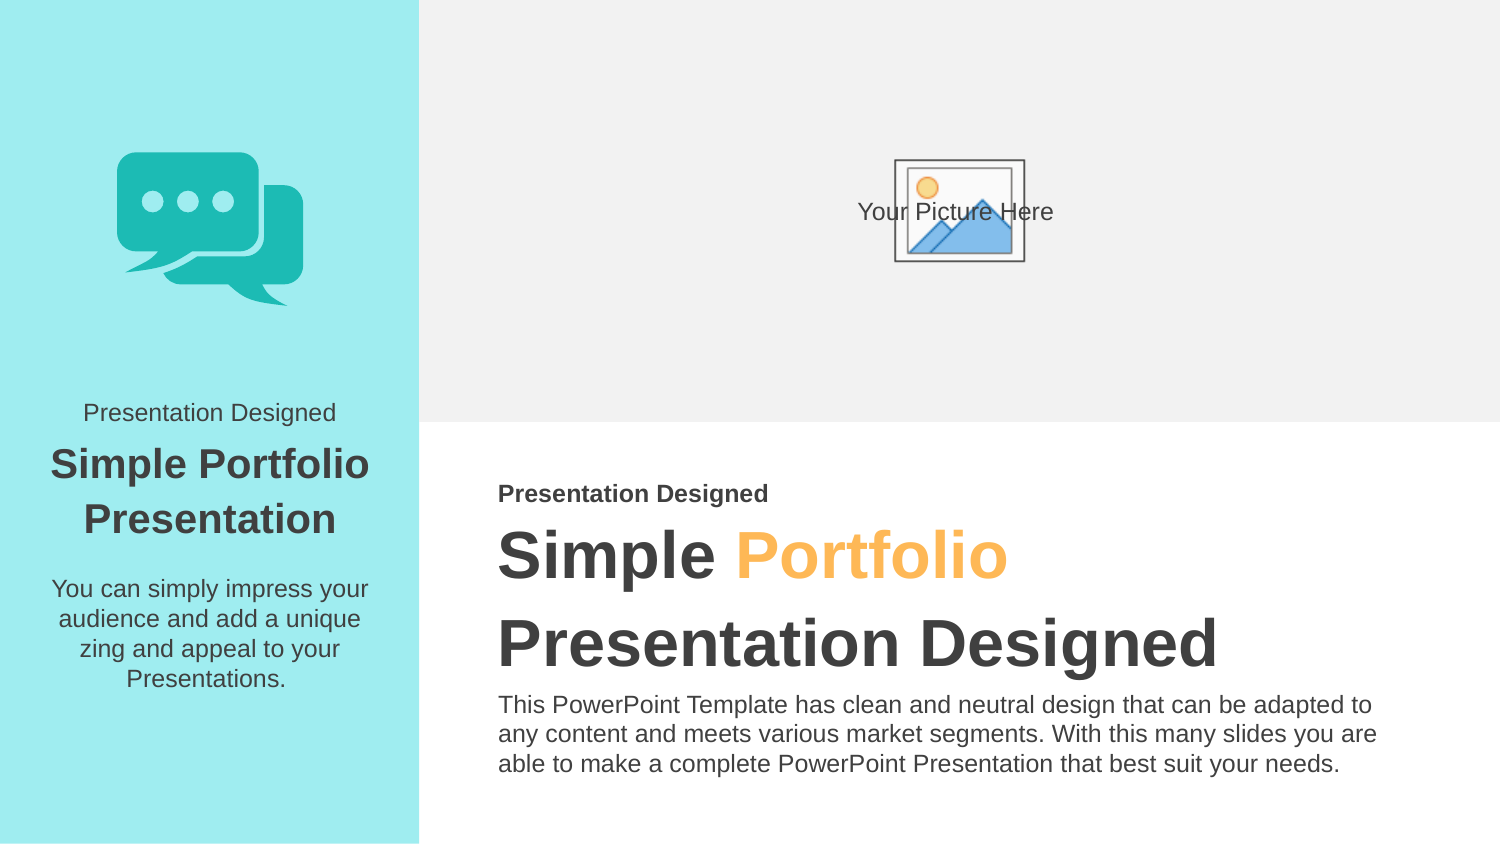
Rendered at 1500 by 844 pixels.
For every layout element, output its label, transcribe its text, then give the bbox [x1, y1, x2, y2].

text_box Simple Portfolio Presentation Designed [483, 500, 1306, 680]
text_box Presentation Designed [30, 386, 390, 421]
text_box Presentation Designed [483, 466, 843, 515]
text_box This PowerPoint Template has clean and neutral design that can be adapted to any content and meets various market segments. With this many slides you are able to make a complete PowerPoint Presentation that best suit your needs. [483, 680, 1435, 786]
picture [418, 0, 1500, 423]
text_box [114, 150, 306, 308]
text_box Simple Portfolio Presentation [30, 421, 390, 552]
text_box You can simply impress your audience and add a unique zing and appeal to your Presentations. [30, 564, 390, 700]
